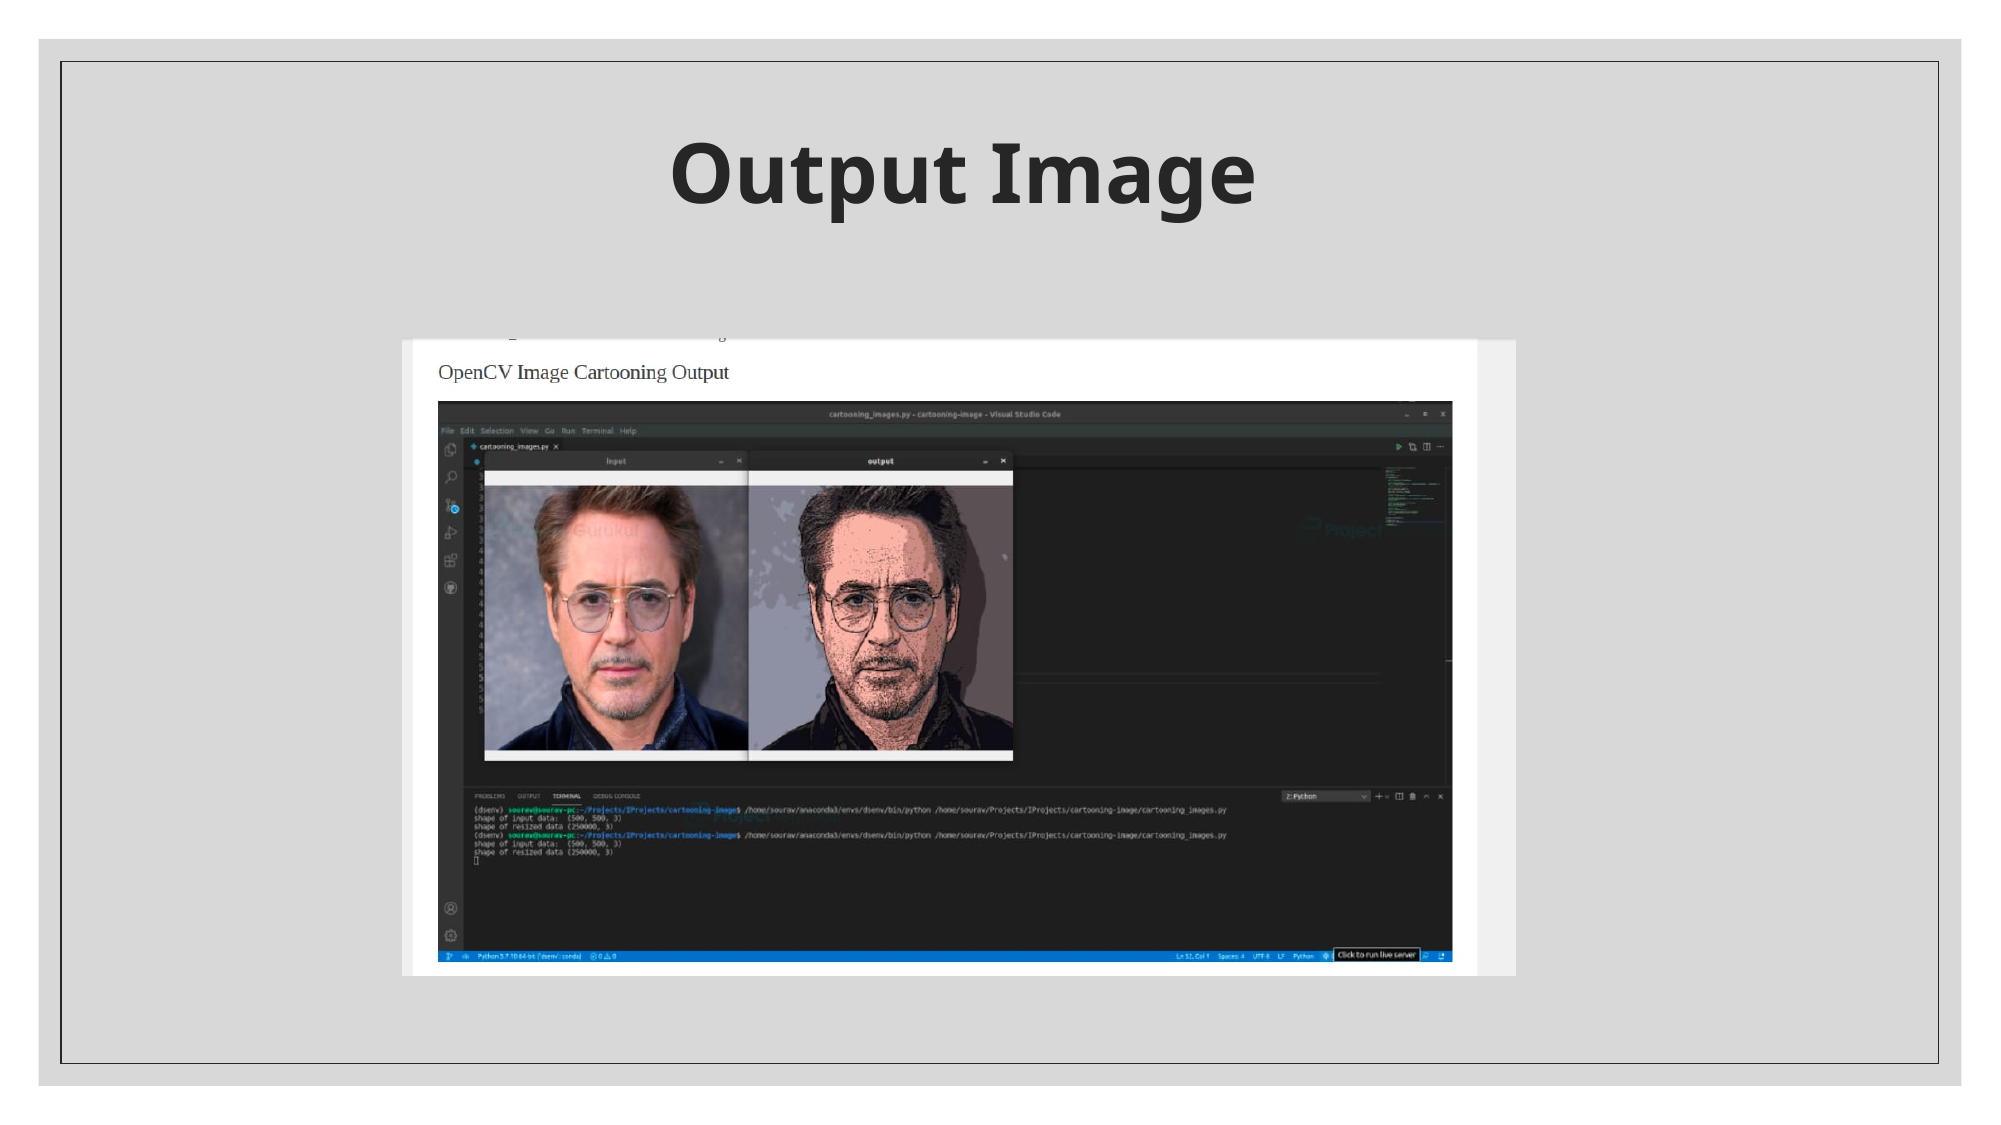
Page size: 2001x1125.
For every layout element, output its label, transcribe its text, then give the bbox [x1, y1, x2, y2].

picture [402, 338, 1516, 976]
title Output Image [174, 105, 1825, 248]
